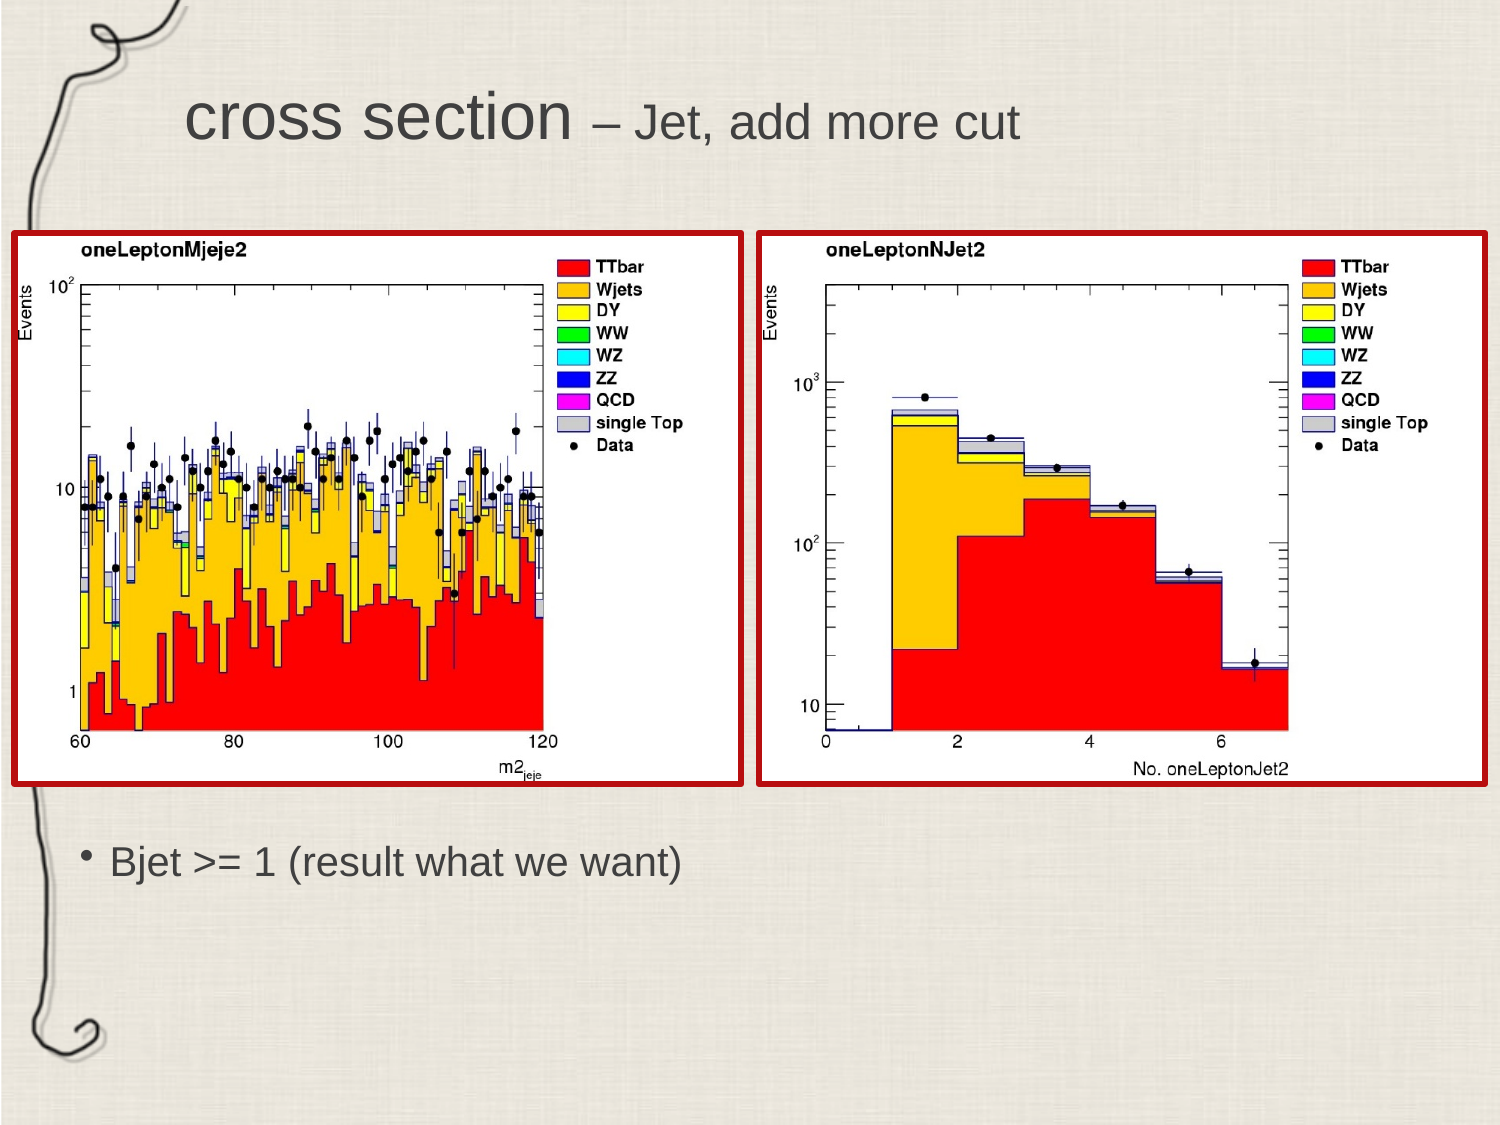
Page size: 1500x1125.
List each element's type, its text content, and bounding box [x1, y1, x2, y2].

picture [0, 0, 1500, 1125]
text_box cross section – Jet, add more cut [169, 65, 1253, 161]
text_box Bjet >= 1 (result what we want) [64, 827, 1437, 893]
